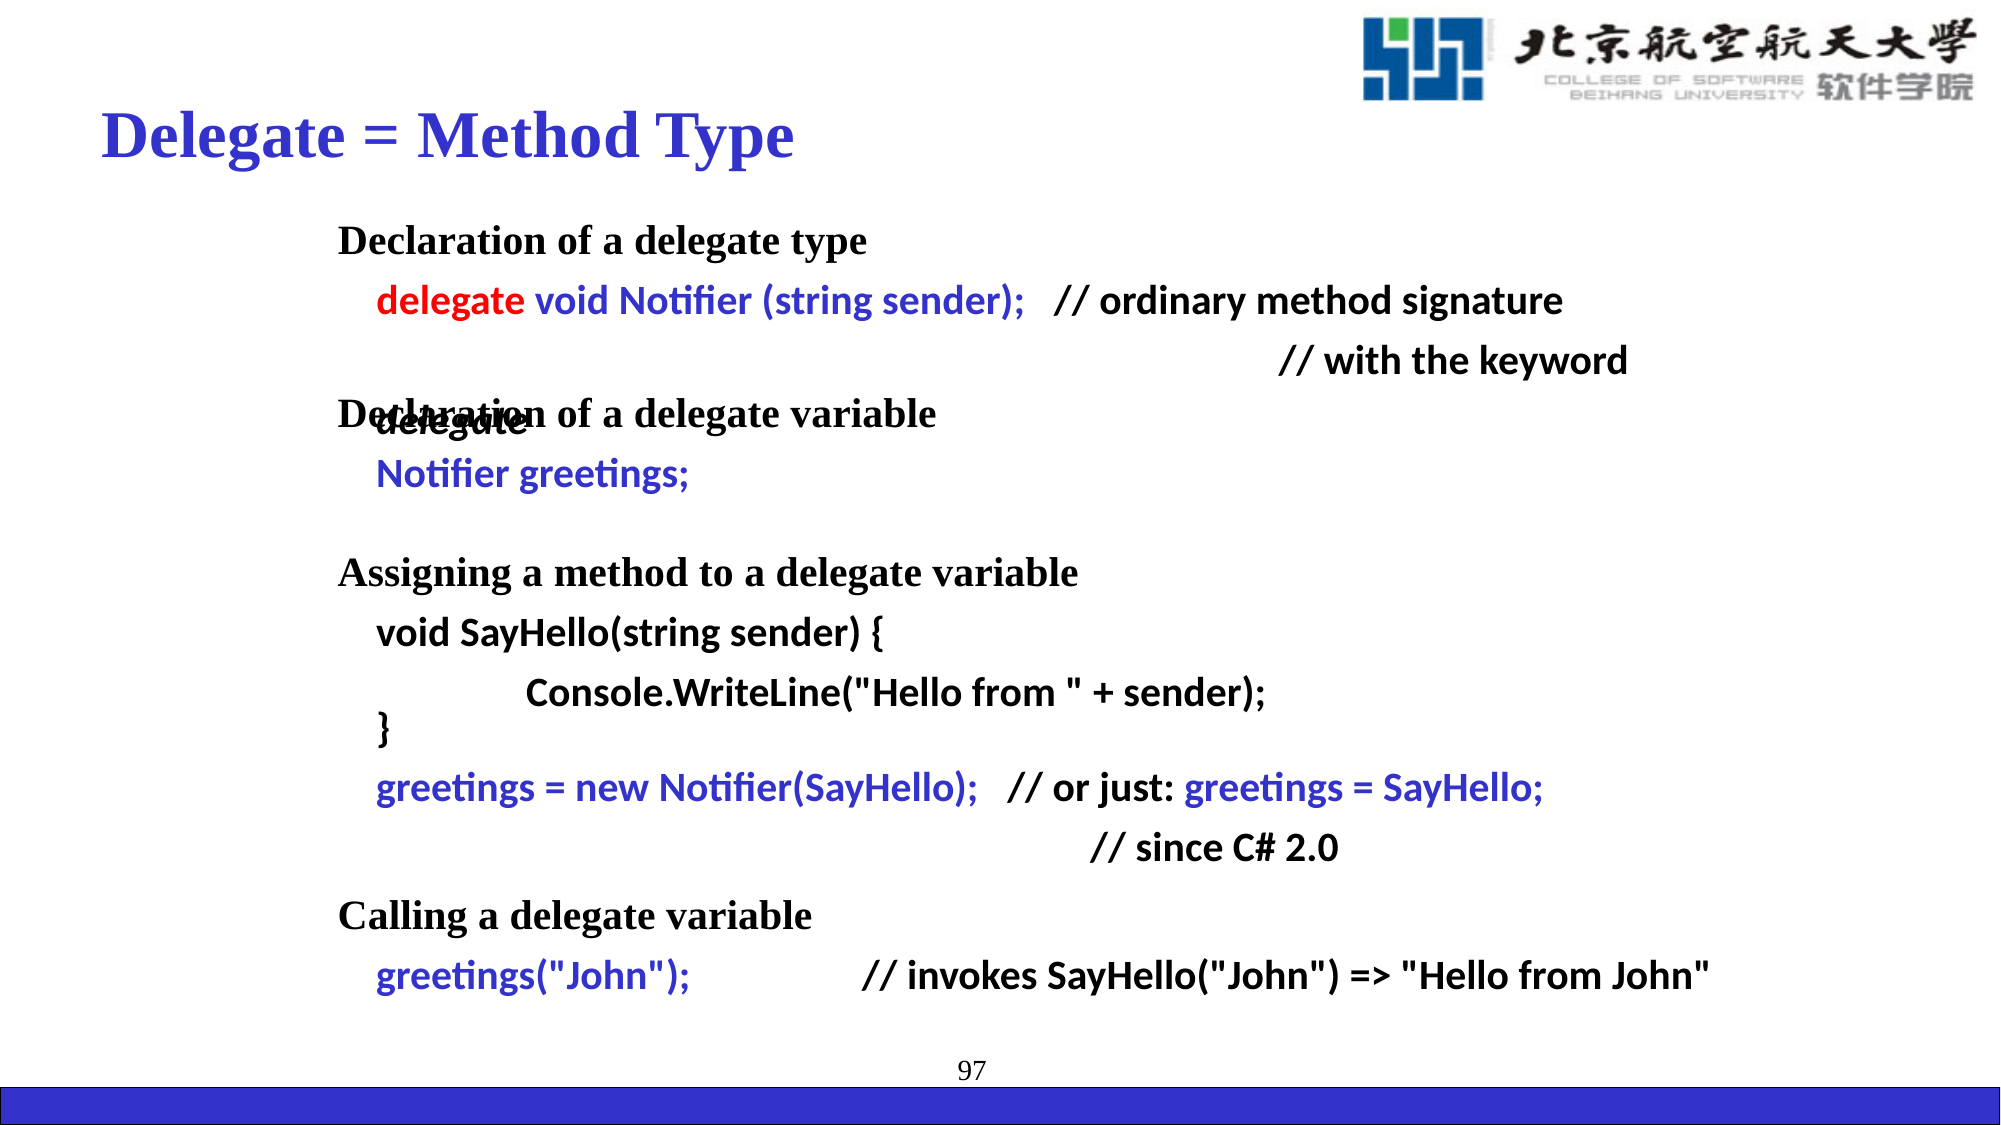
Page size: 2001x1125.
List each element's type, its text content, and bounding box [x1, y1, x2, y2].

text_box Assigning a method to a delegate variable void SayHello(string sender) { Console.WriteLine("Hello from " + sender); } greetings = new Notifier(SayHello); // or just: greetings = SayHello; // since C# 2.0 [322, 527, 1636, 877]
picture [1362, 7, 1979, 102]
text_box Declaration of a delegate variable Notifier greetings; [322, 368, 1636, 504]
slide_number 97 [763, 1044, 1181, 1094]
list Declaration of a delegate type delegate void Notifier (string sender); // ordinary method signature // with the keyword delegate [322, 195, 1725, 393]
text_box Calling a delegate variable greetings("John"); // invokes SayHello("John") => "Hello from John" [322, 870, 1750, 1006]
title Delegate = Method Type [86, 75, 1897, 188]
